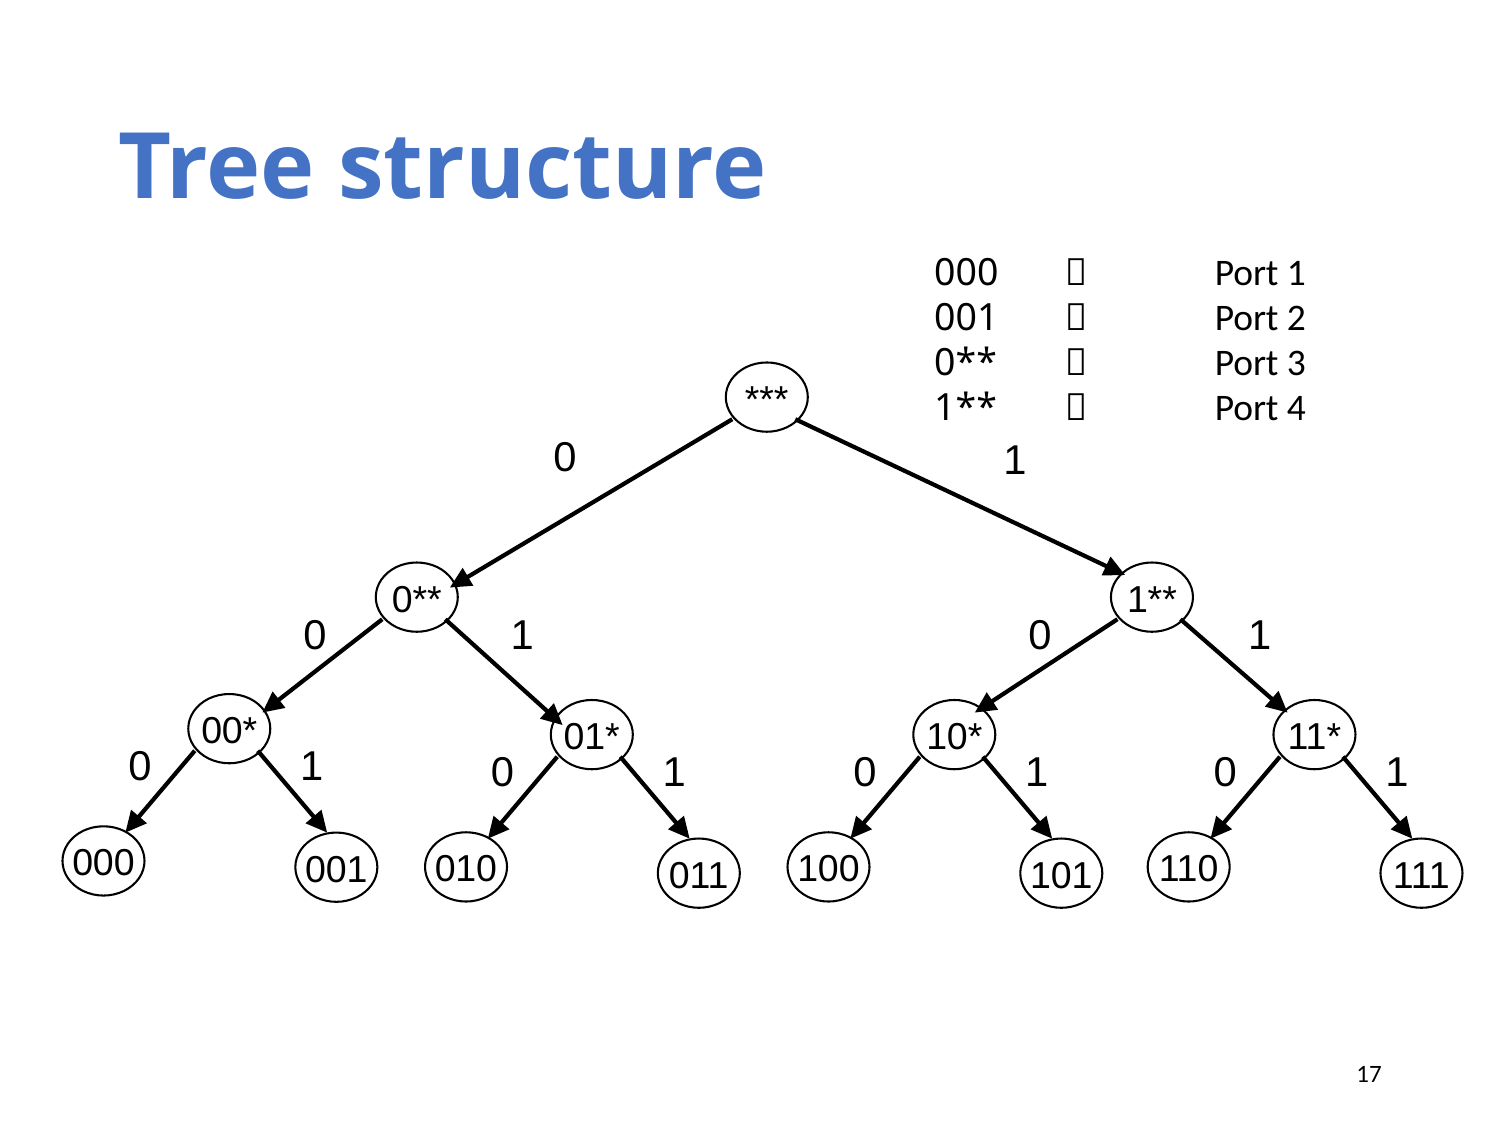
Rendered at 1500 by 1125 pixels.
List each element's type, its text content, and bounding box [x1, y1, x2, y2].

text_box 0** [374, 561, 459, 633]
text_box 1 [974, 436, 1056, 490]
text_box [424, 699, 740, 908]
text_box [795, 419, 1126, 576]
text_box 1** [1109, 561, 1195, 633]
text_box [982, 692, 991, 699]
title Tree structure [103, 59, 1397, 278]
text_box [1232, 665, 1282, 699]
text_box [1147, 699, 1463, 908]
text_box 001 [294, 831, 379, 903]
text_box 000 [61, 825, 146, 897]
text_box 1 [271, 731, 352, 797]
text_box [262, 665, 324, 713]
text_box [787, 699, 1103, 908]
text_box 1 [482, 600, 563, 665]
text_box [450, 419, 733, 588]
text_box 0 [274, 600, 356, 665]
text_box 00* [187, 692, 272, 765]
text_box 0 [524, 422, 606, 488]
text_box 0 [999, 600, 1081, 665]
text_box 000  Port 1 001  Port 2 0**  Port 3 1**  Port 4 [899, 195, 1438, 436]
text_box [125, 797, 156, 833]
slide_number 17 [1059, 1042, 1397, 1103]
text_box [296, 797, 328, 833]
text_box *** [724, 361, 809, 433]
text_box 0 [99, 731, 181, 797]
text_box 1 [1219, 600, 1300, 665]
